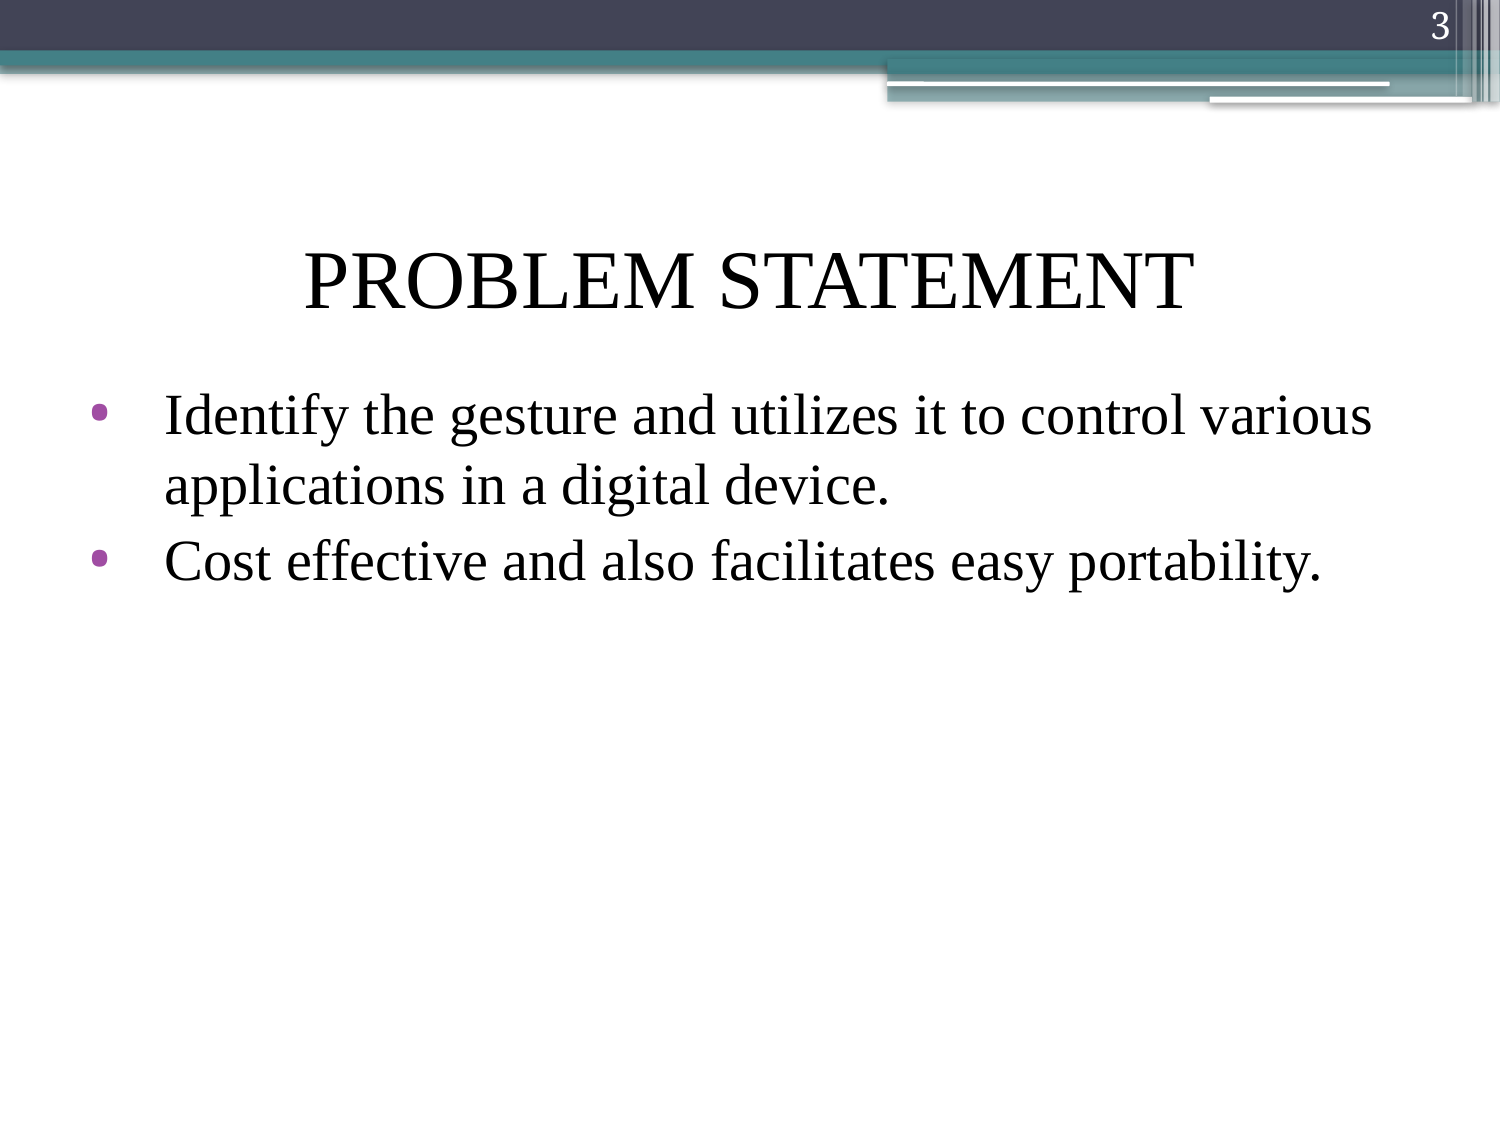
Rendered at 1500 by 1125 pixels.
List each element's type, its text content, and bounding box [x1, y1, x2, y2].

slide_number 3 [1341, 0, 1466, 61]
title PROBLEM STATEMENT [75, 187, 1425, 363]
list Identify the gesture and utilizes it to control various applications in a digital device. Cost effective and also facilitates easy portability. [75, 368, 1425, 1079]
